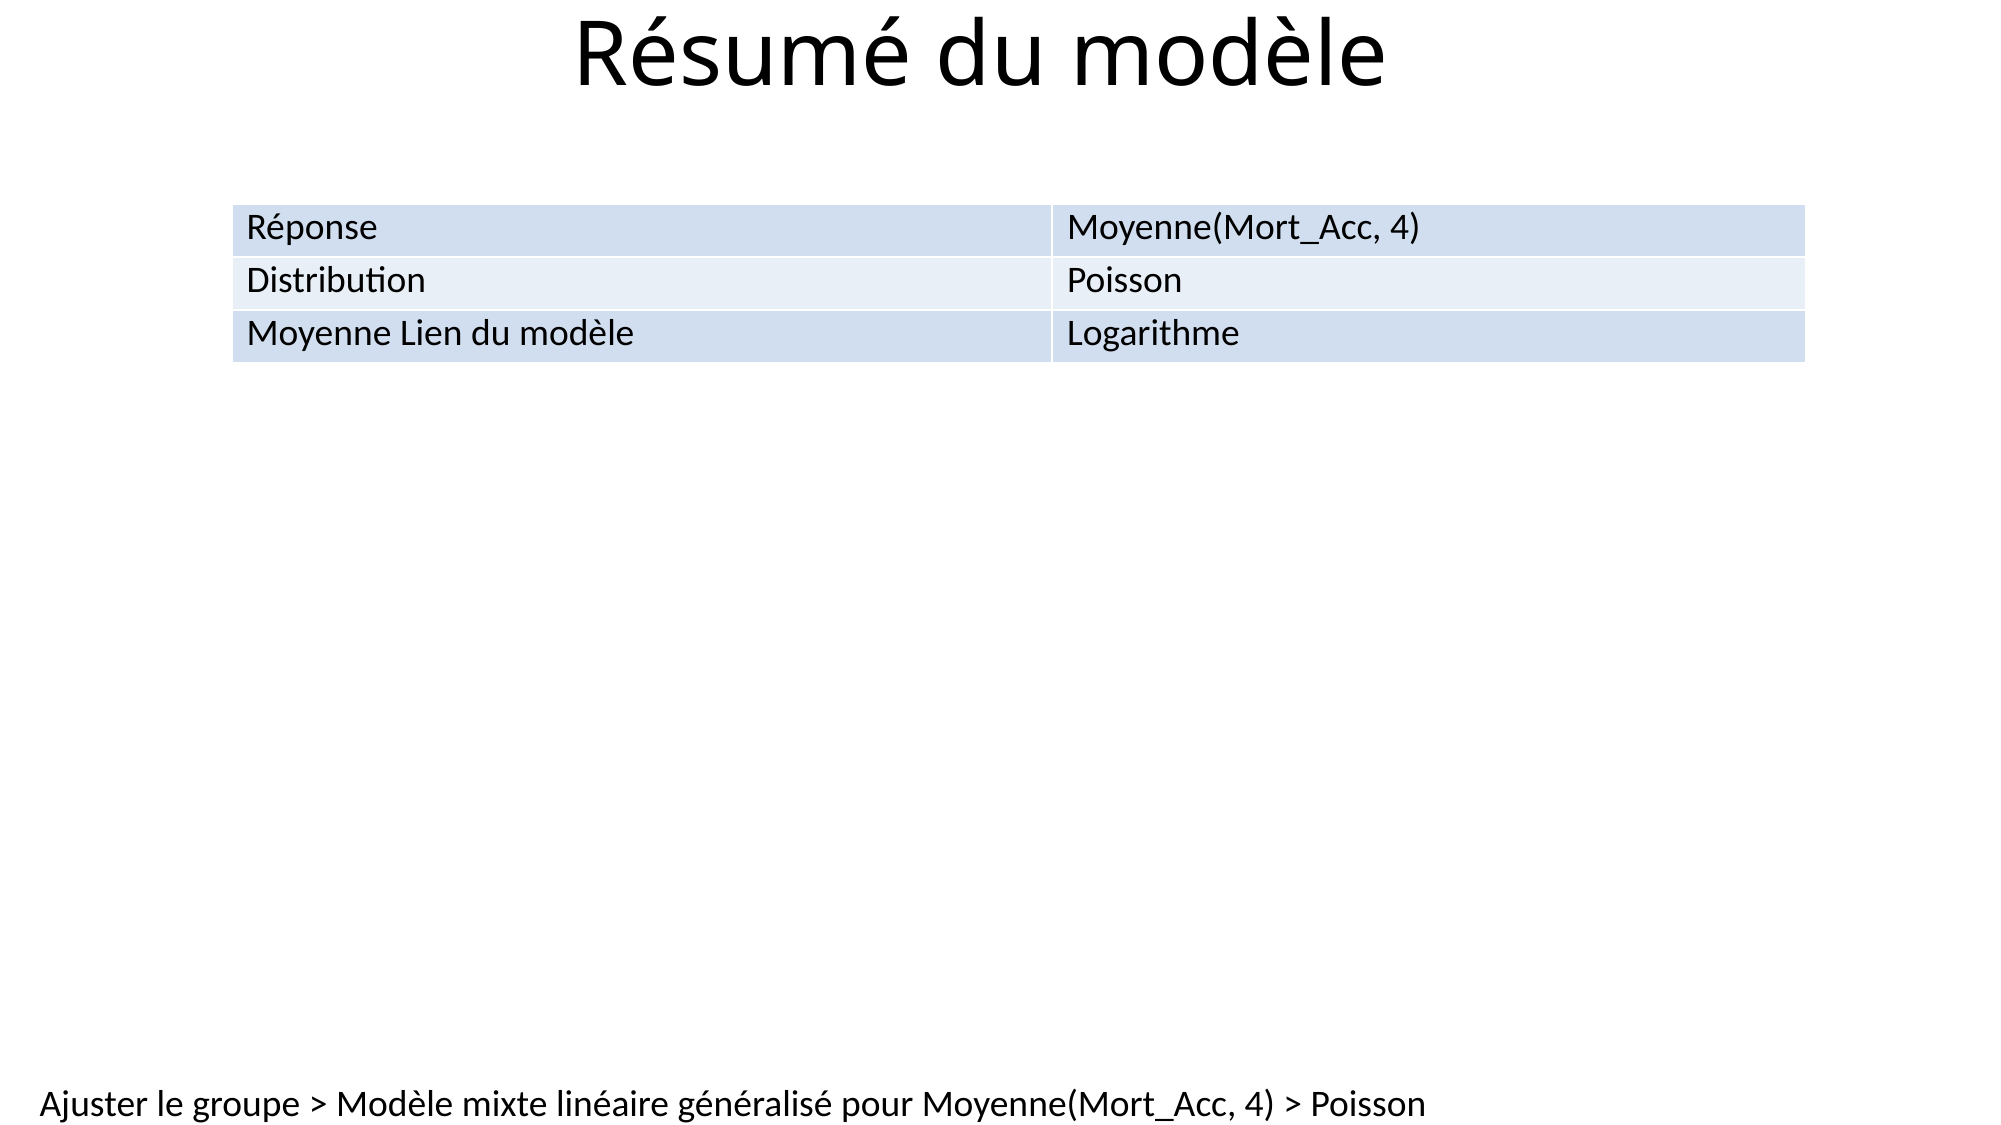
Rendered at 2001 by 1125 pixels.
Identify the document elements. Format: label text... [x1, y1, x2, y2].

table_cell Moyenne Lien du modèle [233, 311, 1051, 362]
title Résumé du modèle [0, 0, 1963, 113]
table_cell Distribution [233, 258, 1051, 309]
table_cell Poisson [1053, 258, 1805, 309]
table_cell Logarithme [1053, 311, 1805, 362]
text_box Ajuster le groupe > Modèle mixte linéaire généralisé pour Moyenne(Mort_Acc, 4) > Poisson [39, 1079, 1429, 1125]
table_header Moyenne(Mort_Acc, 4) [1053, 205, 1805, 256]
table_header Réponse [233, 205, 1051, 256]
